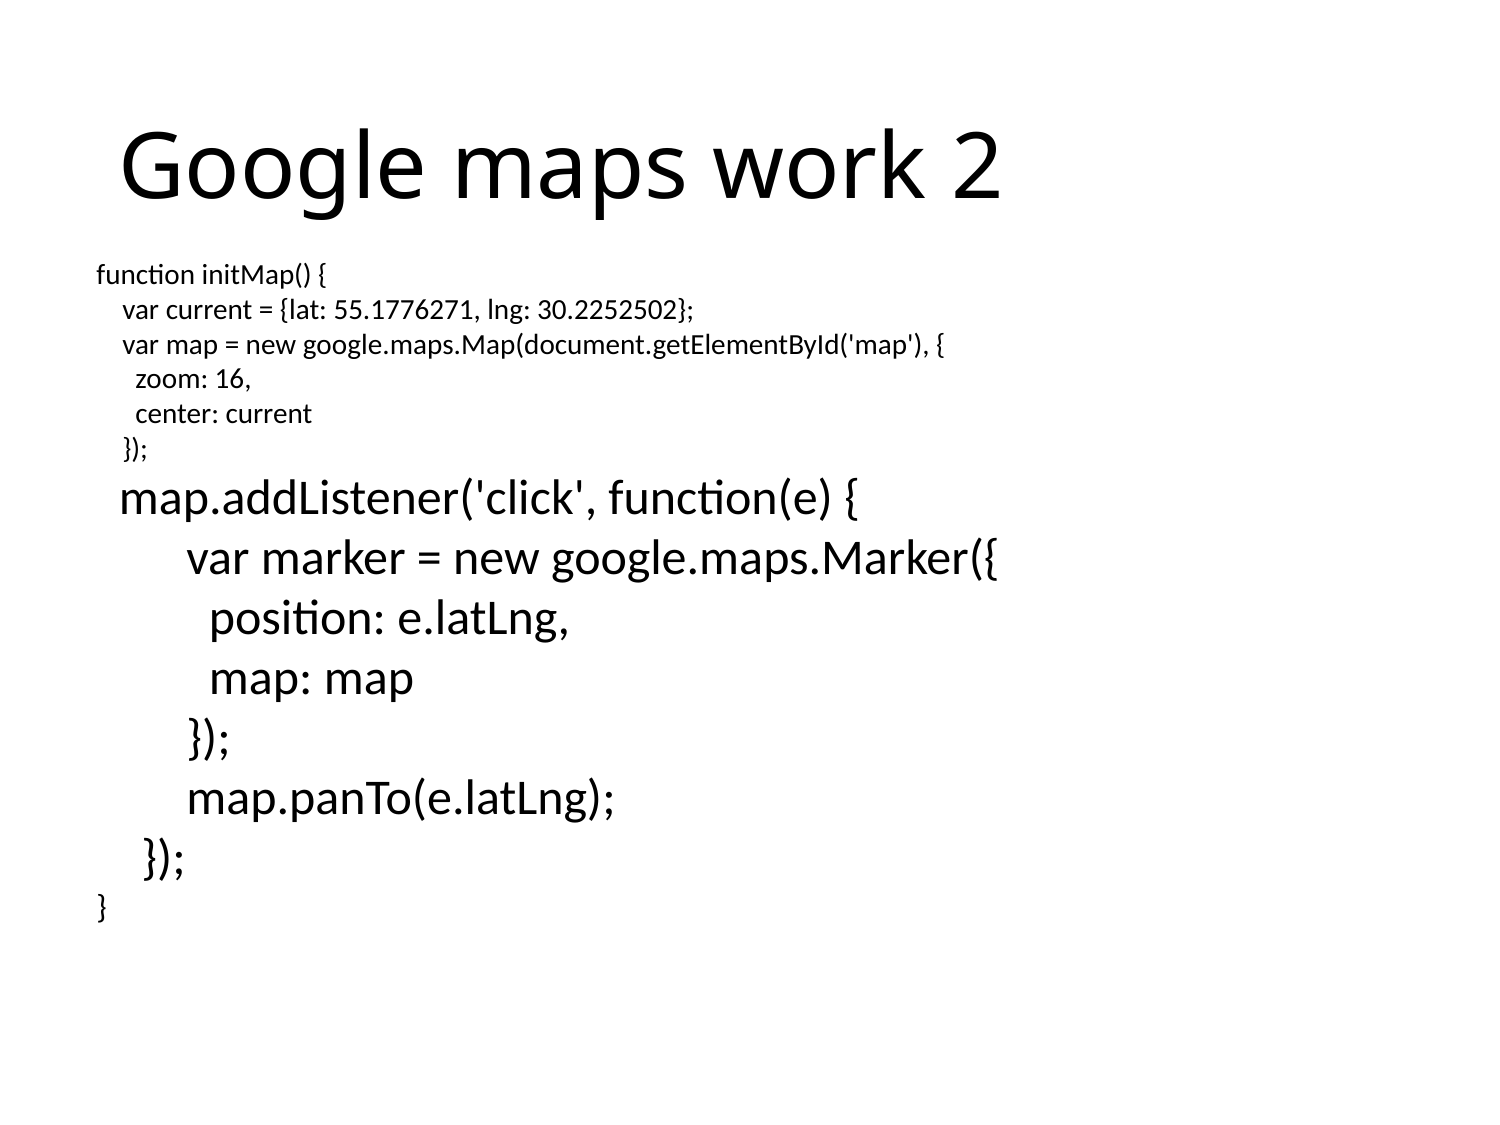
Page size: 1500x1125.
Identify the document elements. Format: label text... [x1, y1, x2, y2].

title Google maps work 2 [103, 59, 1397, 247]
text_box function initMap() { var current = {lat: 55.1776271, lng: 30.2252502}; var map = new google.maps.Map(document.getElementById('map'), { zoom: 16, center: current }); map.addListener('click', function(e) { var marker = new google.maps.Marker({ position: e.latLng, map: map }); map.panTo(e.latLng); }); } [81, 247, 1415, 933]
